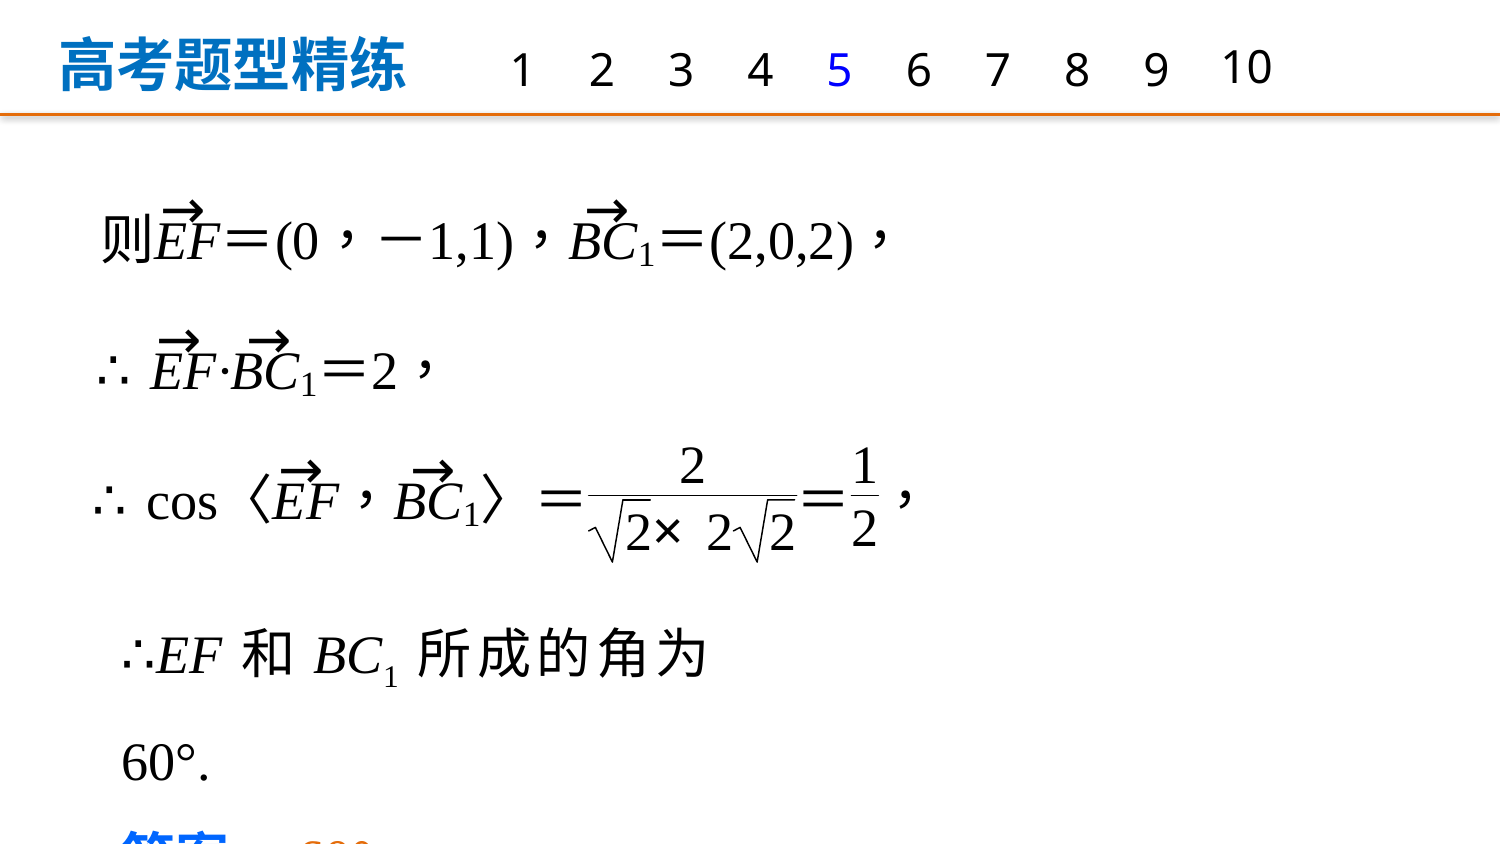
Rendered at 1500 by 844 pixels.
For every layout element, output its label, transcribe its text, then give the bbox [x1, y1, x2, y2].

text_box 5 [804, 36, 875, 106]
text_box 6 [884, 36, 954, 106]
text_box 1 [488, 36, 558, 106]
text_box 高考题型精练 [43, 20, 423, 105]
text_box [96, 303, 1096, 462]
text_box 7 [963, 36, 1033, 106]
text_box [100, 173, 1100, 307]
text_box 9 [1121, 36, 1192, 106]
text_box 2 [567, 36, 637, 106]
text_box 3 [646, 36, 716, 106]
text_box 8 [1042, 36, 1113, 106]
text_box 4 [725, 36, 796, 106]
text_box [92, 433, 1092, 607]
text_box ∴EF和BC1所成的角为60°. 答案 60° [106, 615, 738, 799]
text_box 10 [1201, 36, 1293, 101]
